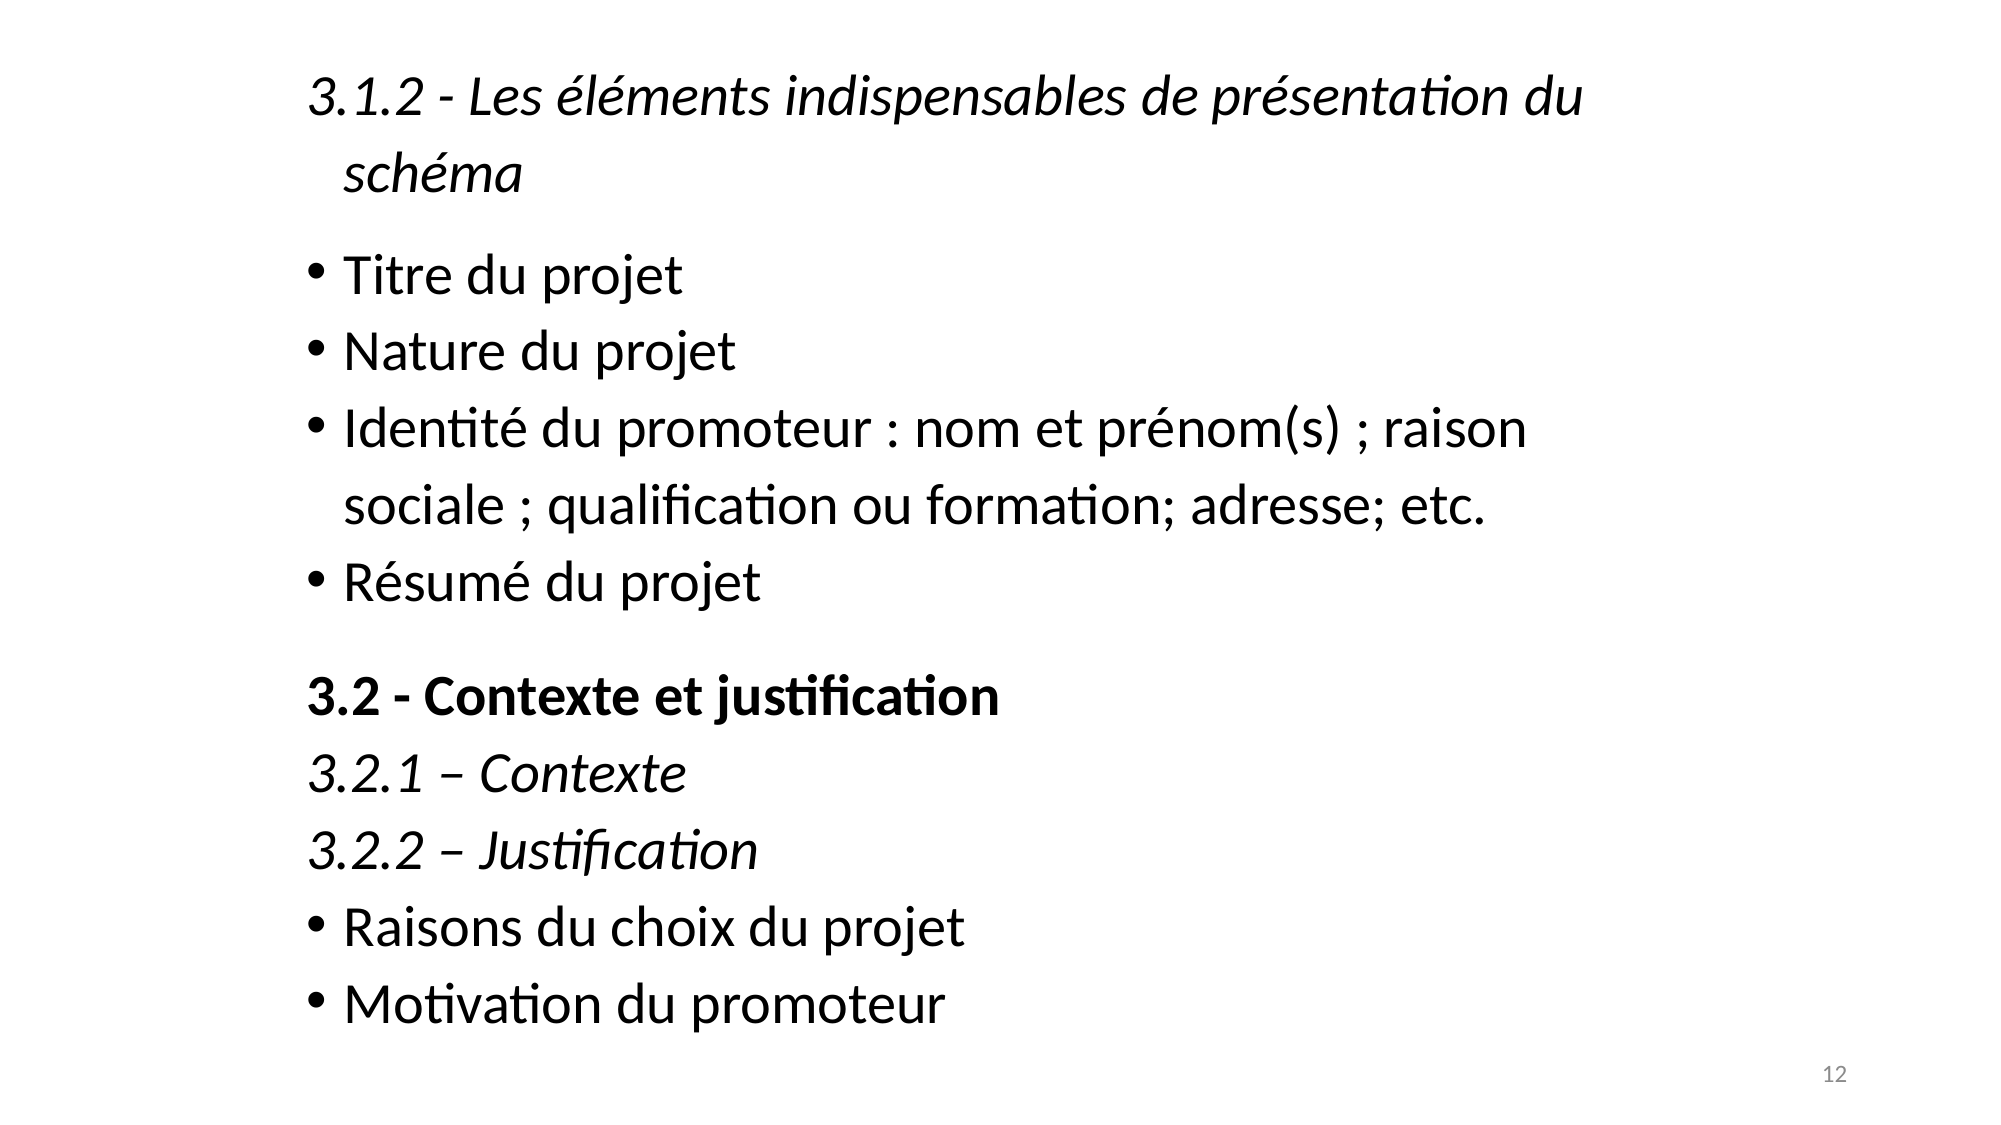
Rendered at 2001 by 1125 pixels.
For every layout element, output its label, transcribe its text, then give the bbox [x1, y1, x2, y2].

list 3.1.2 - Les éléments indispensables de présentation du schéma Titre du projet Nature du projet Identité du promoteur : nom et prénom(s) ; raison sociale ; qualification ou formation; adresse; etc. Résumé du projet 3.2 - Contexte et justification 3.2.1 – Contexte 3.2.2 – Justification Raisons du choix du projet Motivation du promoteur [291, 42, 1721, 1094]
slide_number 12 [1412, 1042, 1863, 1103]
